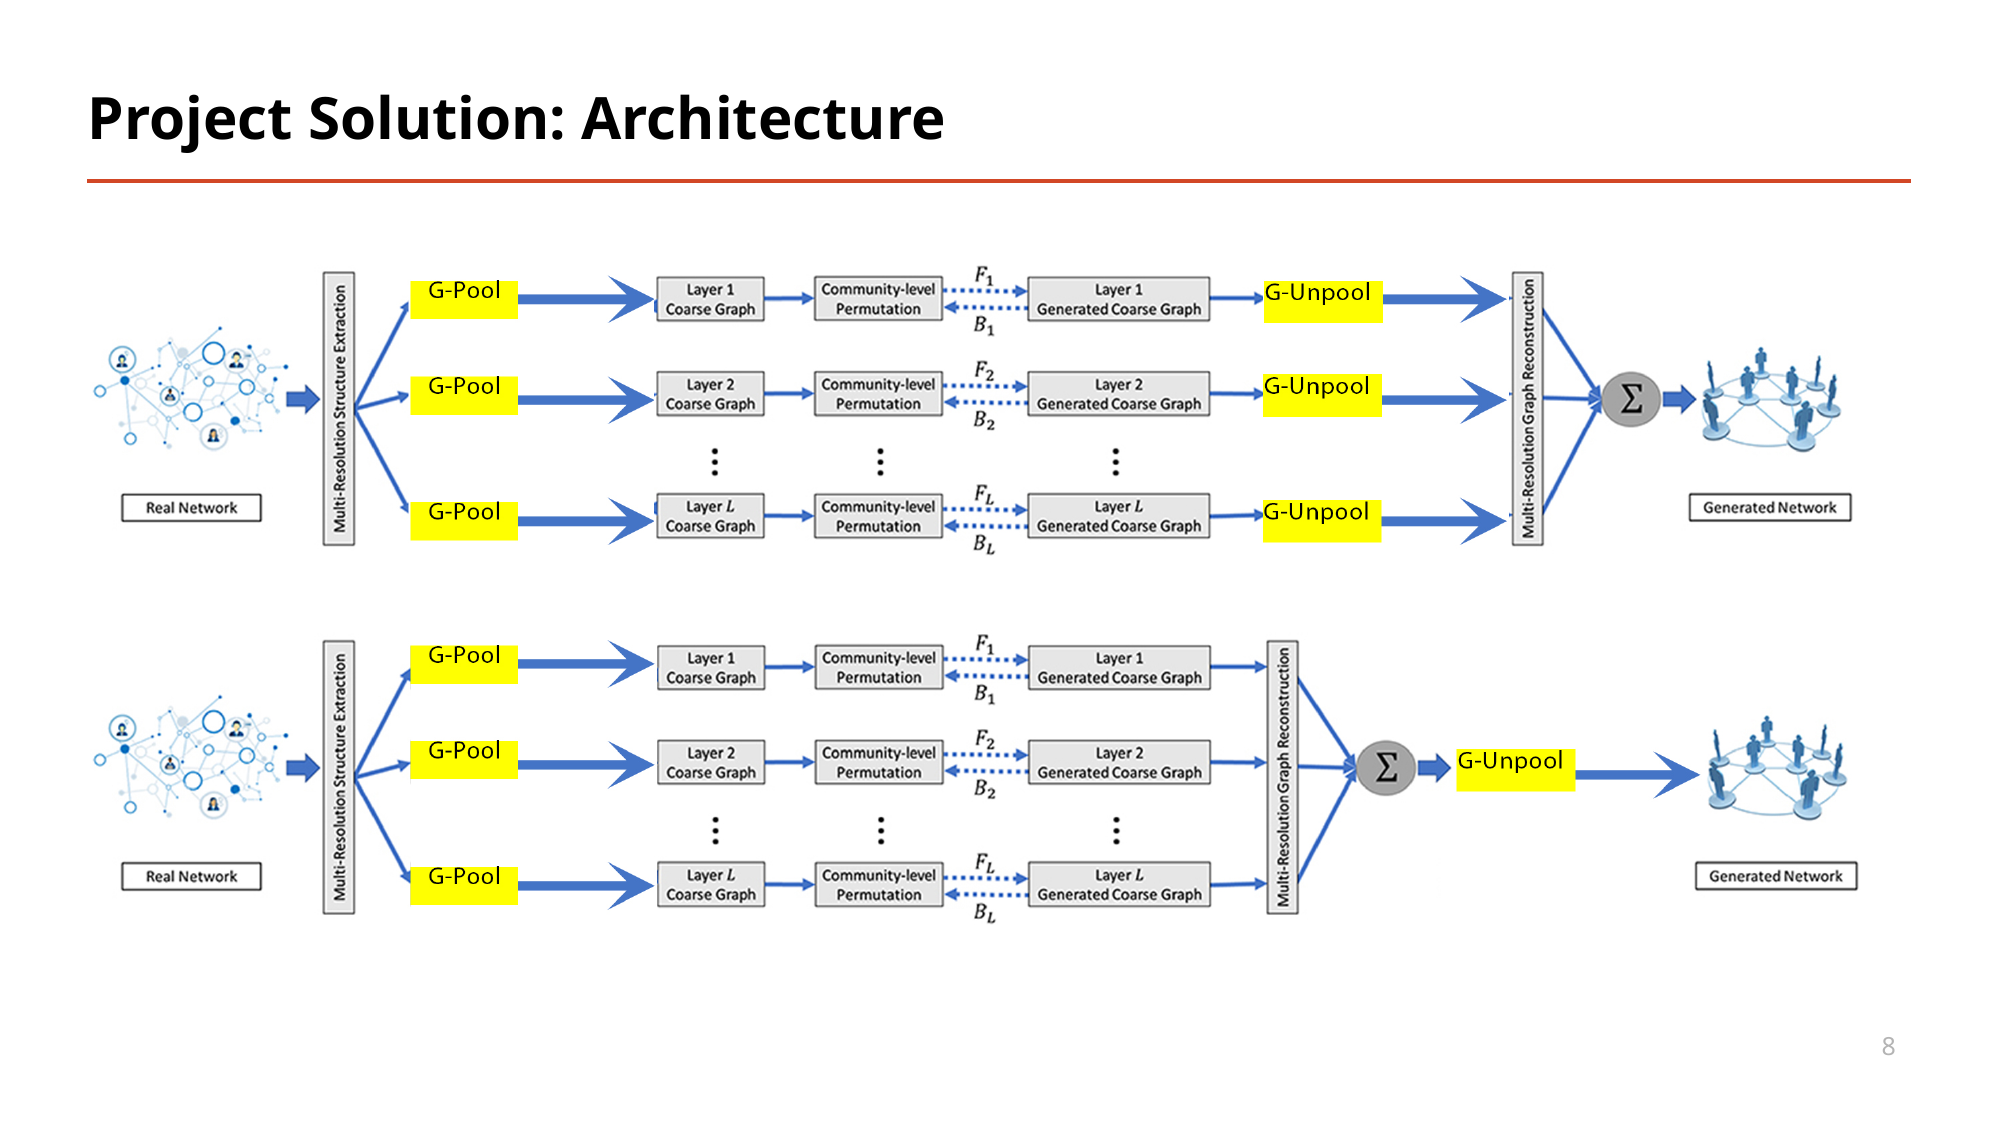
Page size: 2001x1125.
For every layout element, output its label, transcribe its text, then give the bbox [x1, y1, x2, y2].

slide_number 8 [1373, 1017, 1911, 1078]
title Project Solution: Architecture [72, 68, 1574, 173]
picture [90, 263, 1882, 939]
